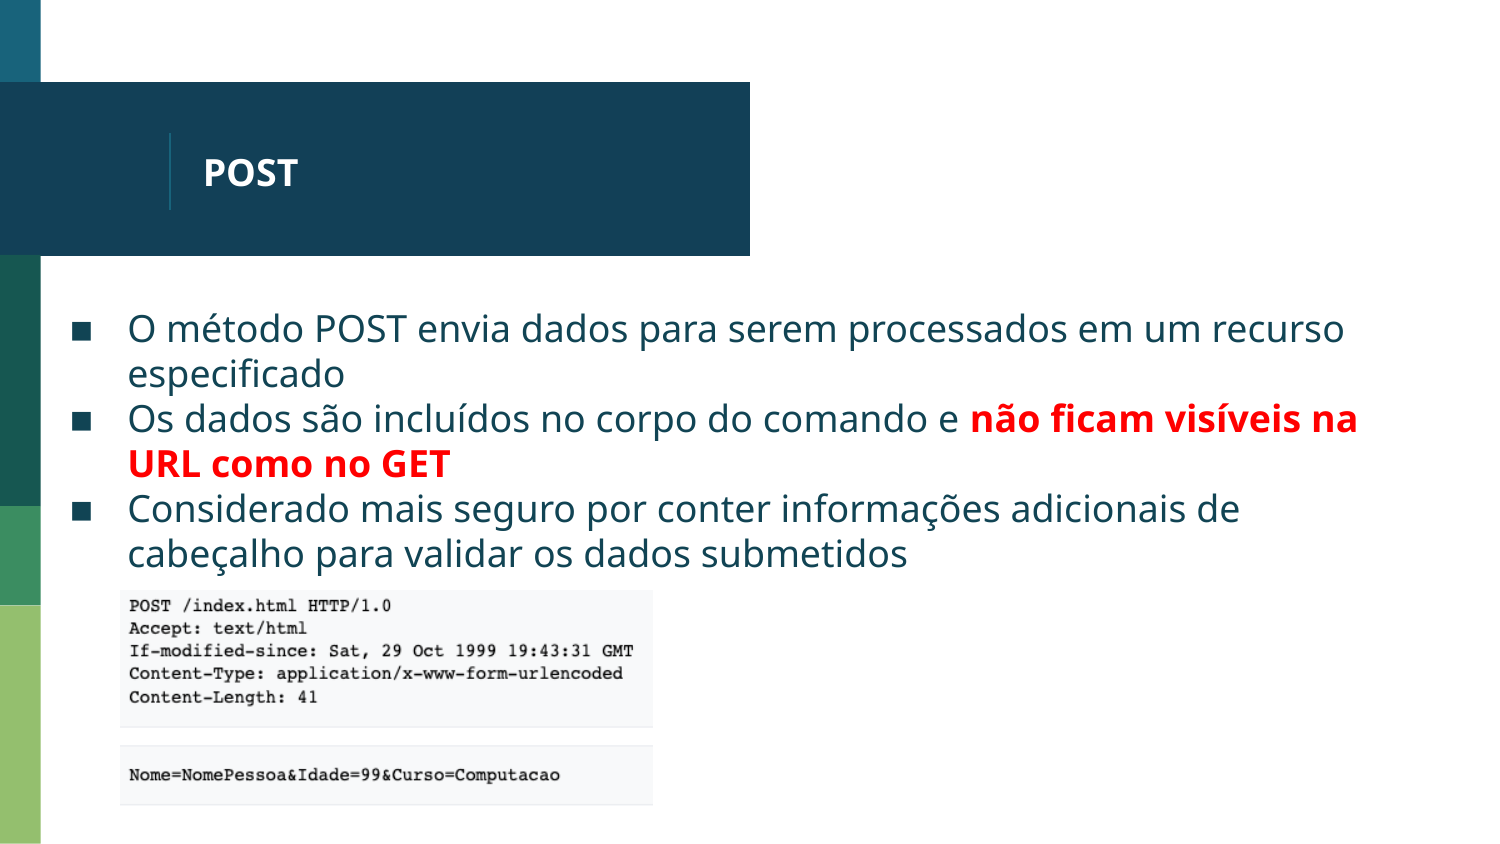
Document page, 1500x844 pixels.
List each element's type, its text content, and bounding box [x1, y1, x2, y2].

picture [119, 590, 653, 809]
title POST [187, 87, 715, 256]
list O método POST envia dados para serem processados em um recurso especificado Os dados são incluídos no corpo do comando e não ficam visíveis na URL como no GET Considerado mais seguro por conter informações adicionais de cabeçalho para validar os dados submetidos [53, 289, 1425, 808]
